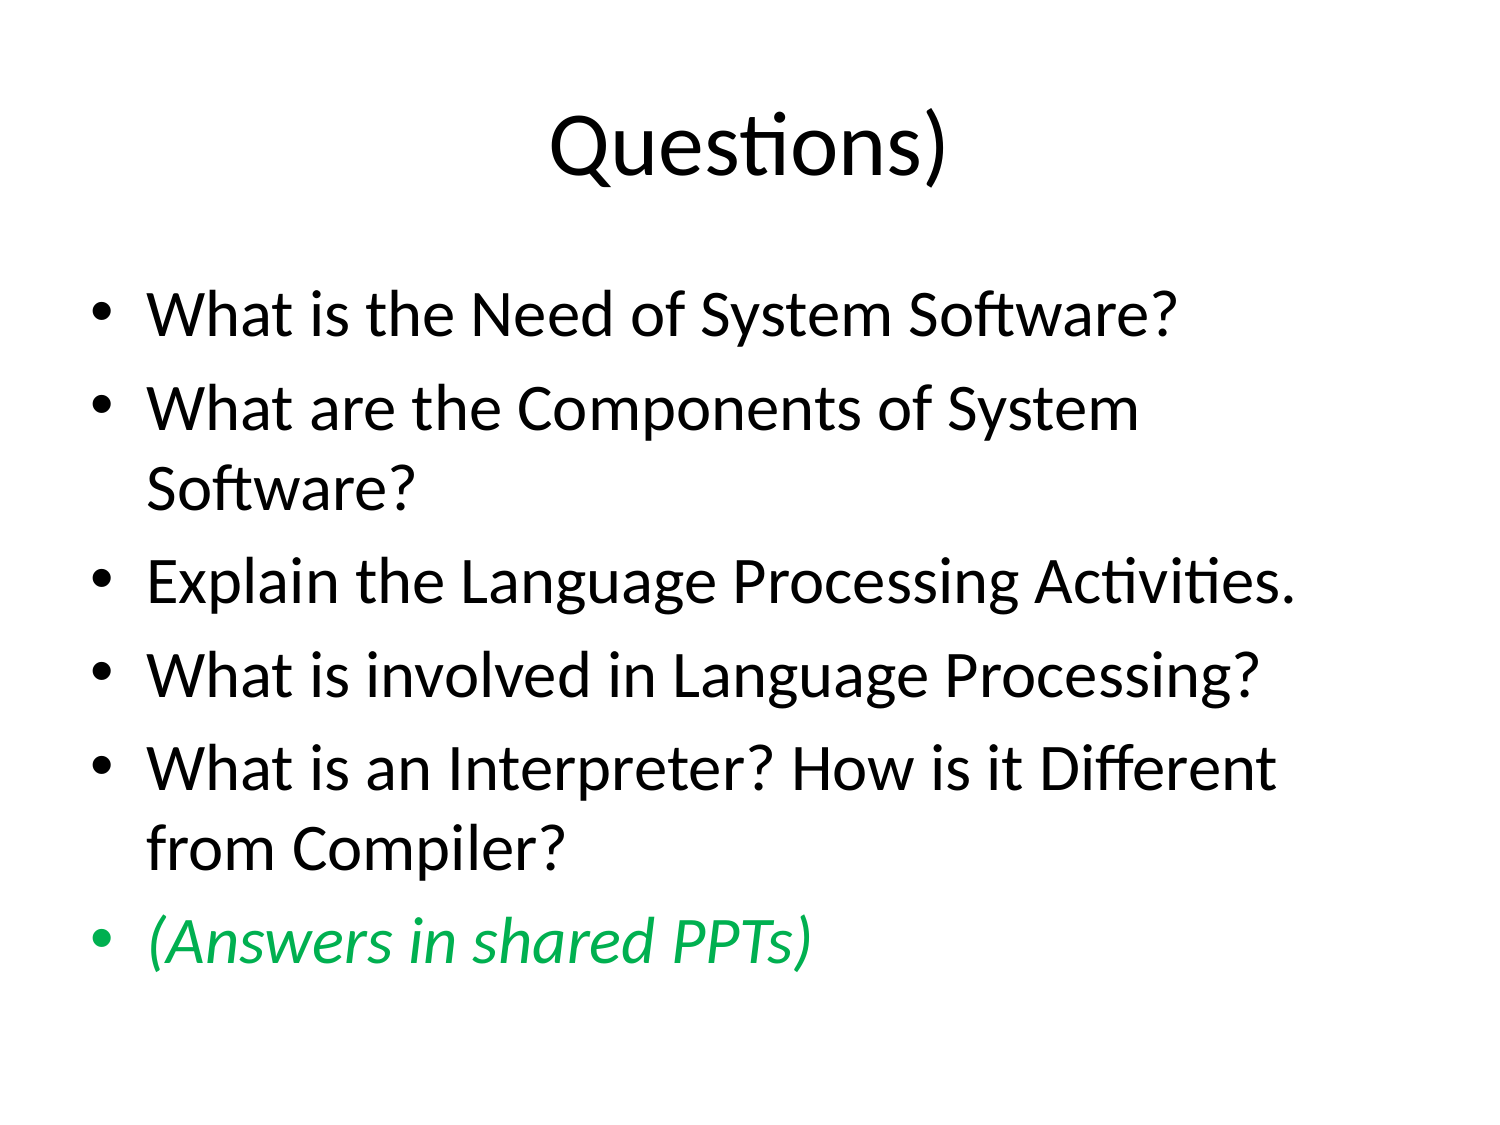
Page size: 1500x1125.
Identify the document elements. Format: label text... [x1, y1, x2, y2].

title Questions) [75, 45, 1425, 233]
list What is the Need of System Software? What are the Components of System Software? Explain the Language Processing Activities. What is involved in Language Processing? What is an Interpreter? How is it Different from Compiler? (Answers in shared PPTs) [75, 262, 1425, 1005]
